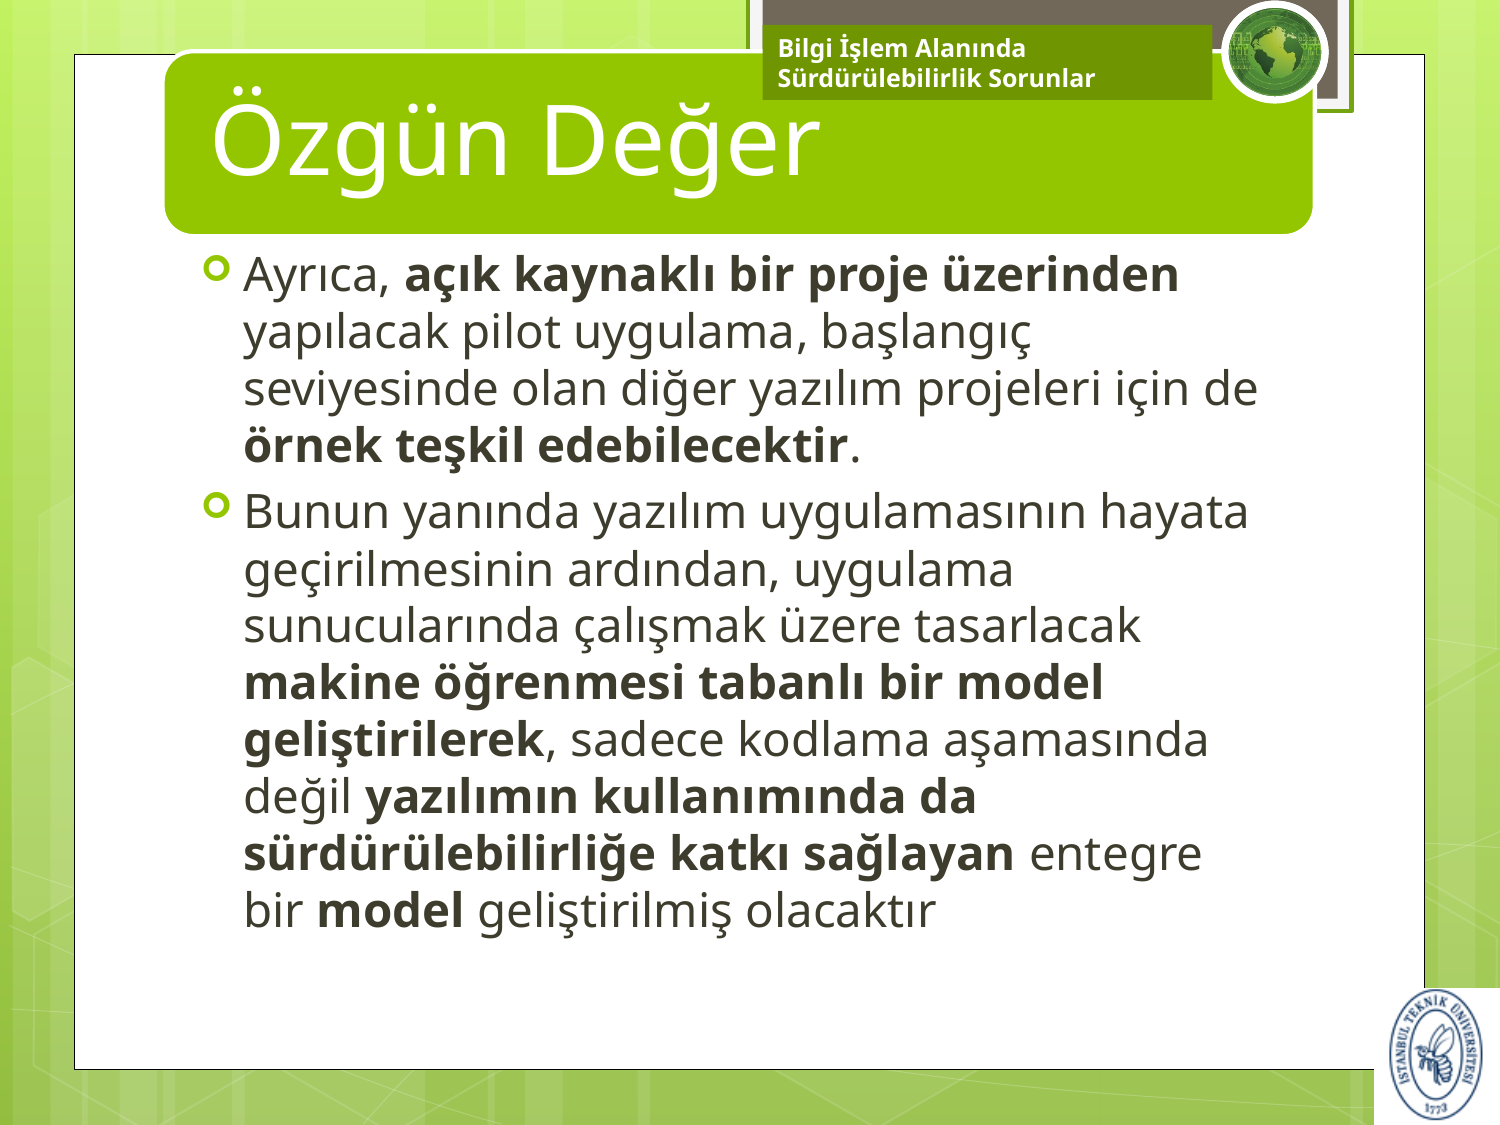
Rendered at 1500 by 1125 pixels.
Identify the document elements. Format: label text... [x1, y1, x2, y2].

slide_number Bilgi İşlem Alanında Sürdürülebilirlik Sorunlar [762, 24, 1213, 46]
text_box [1221, 0, 1329, 77]
picture [1374, 988, 1500, 1125]
list Ayrıca, açık kaynaklı bir proje üzerinden yapılacak pilot uygulama, başlangıç seviyesinde olan diğer yazılım projeleri için de örnek teşkil edebilecektir. Bunun yanında yazılım uygulamasının hayata geçirilmesinin ardından, uygulama sunucularında çalışmak üzere tasarlacak makine öğrenmesi tabanlı bir model geliştirilerek, sadece kodlama aşamasında değil yazılımın kullanımında da sürdürülebilirliğe katkı sağlayan entegre bir model geliştirilmiş olacaktır [174, 246, 1287, 950]
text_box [162, 49, 1316, 238]
